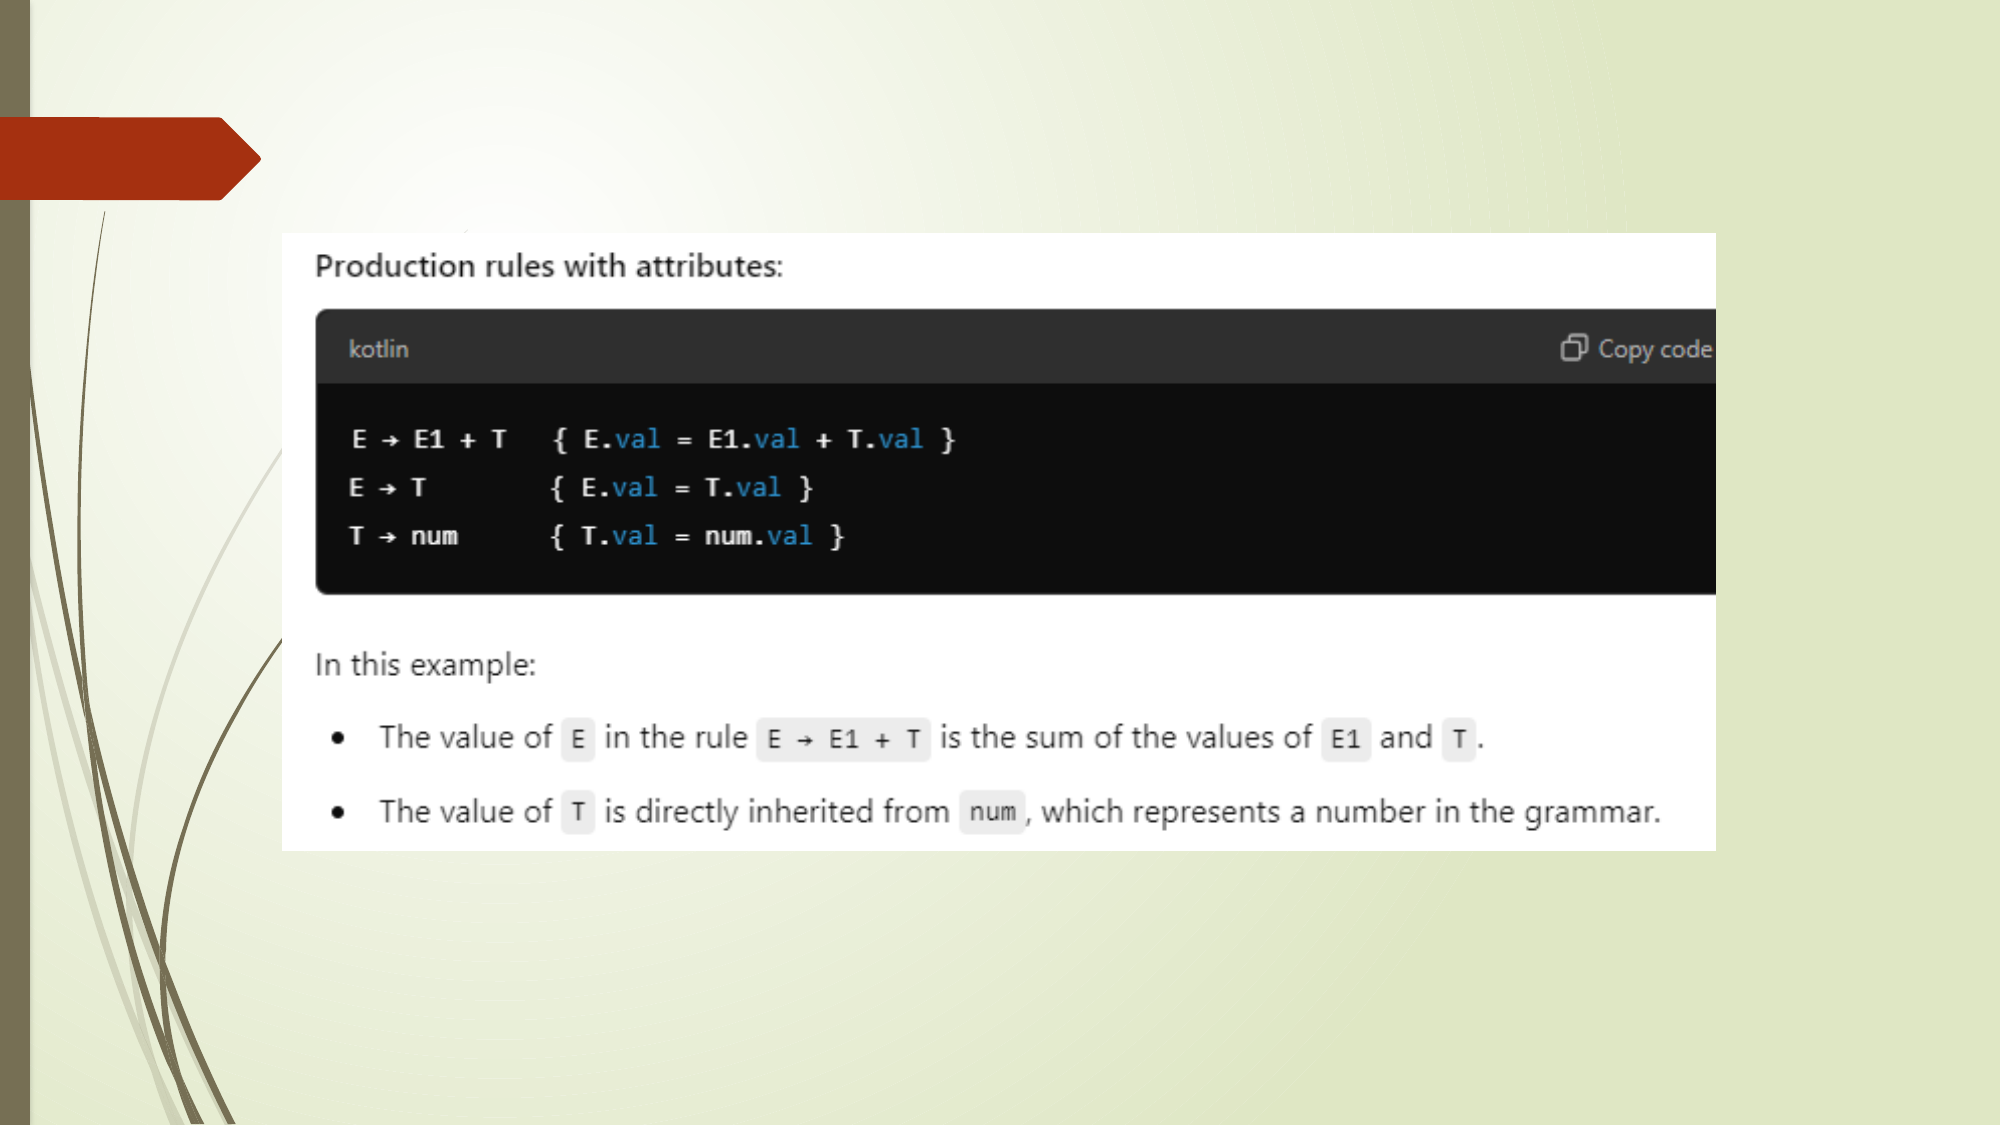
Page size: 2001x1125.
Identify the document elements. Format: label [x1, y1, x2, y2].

list [282, 233, 1716, 851]
